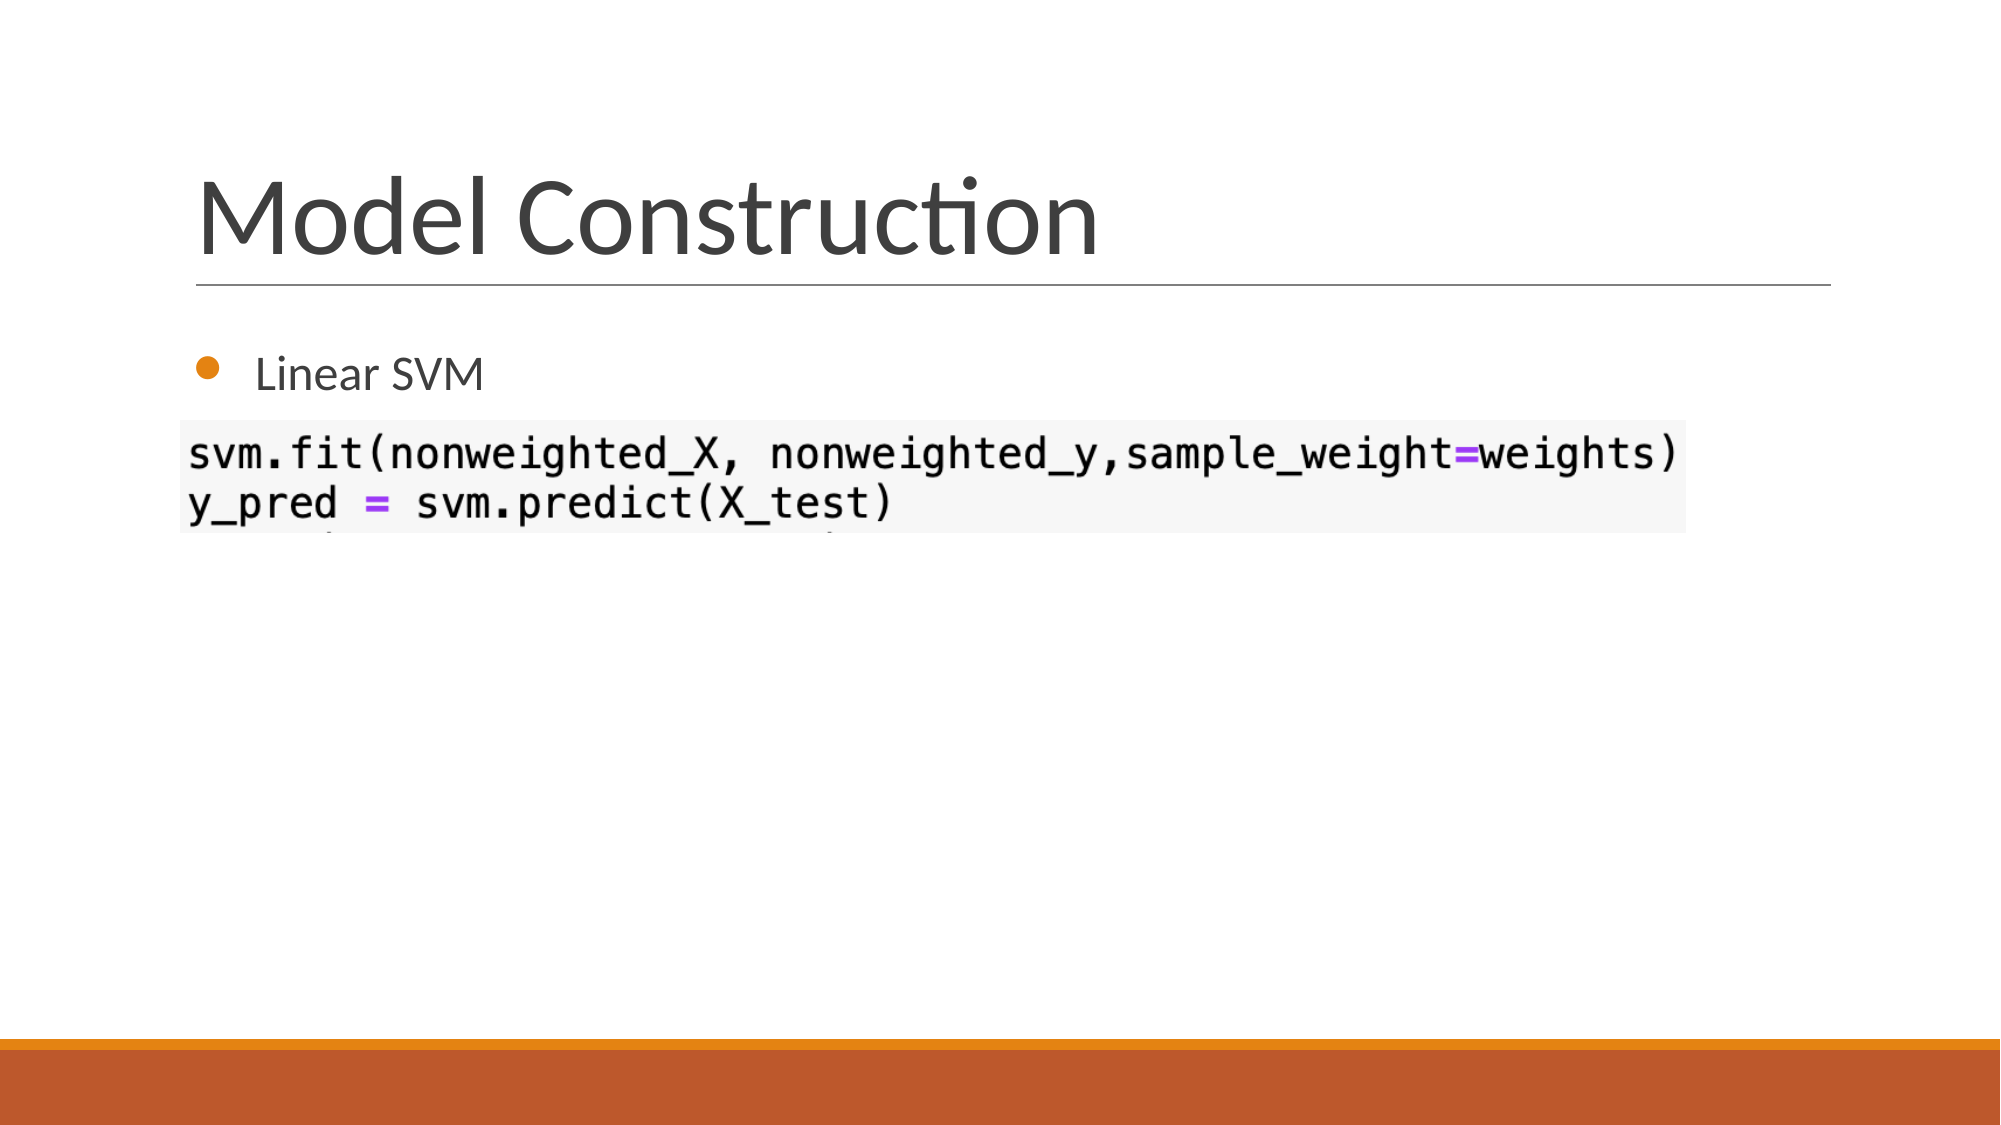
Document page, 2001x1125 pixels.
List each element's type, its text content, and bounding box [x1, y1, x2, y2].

title Model Construction [180, 47, 1830, 285]
picture [179, 419, 1686, 533]
list Linear SVM [180, 302, 1830, 963]
